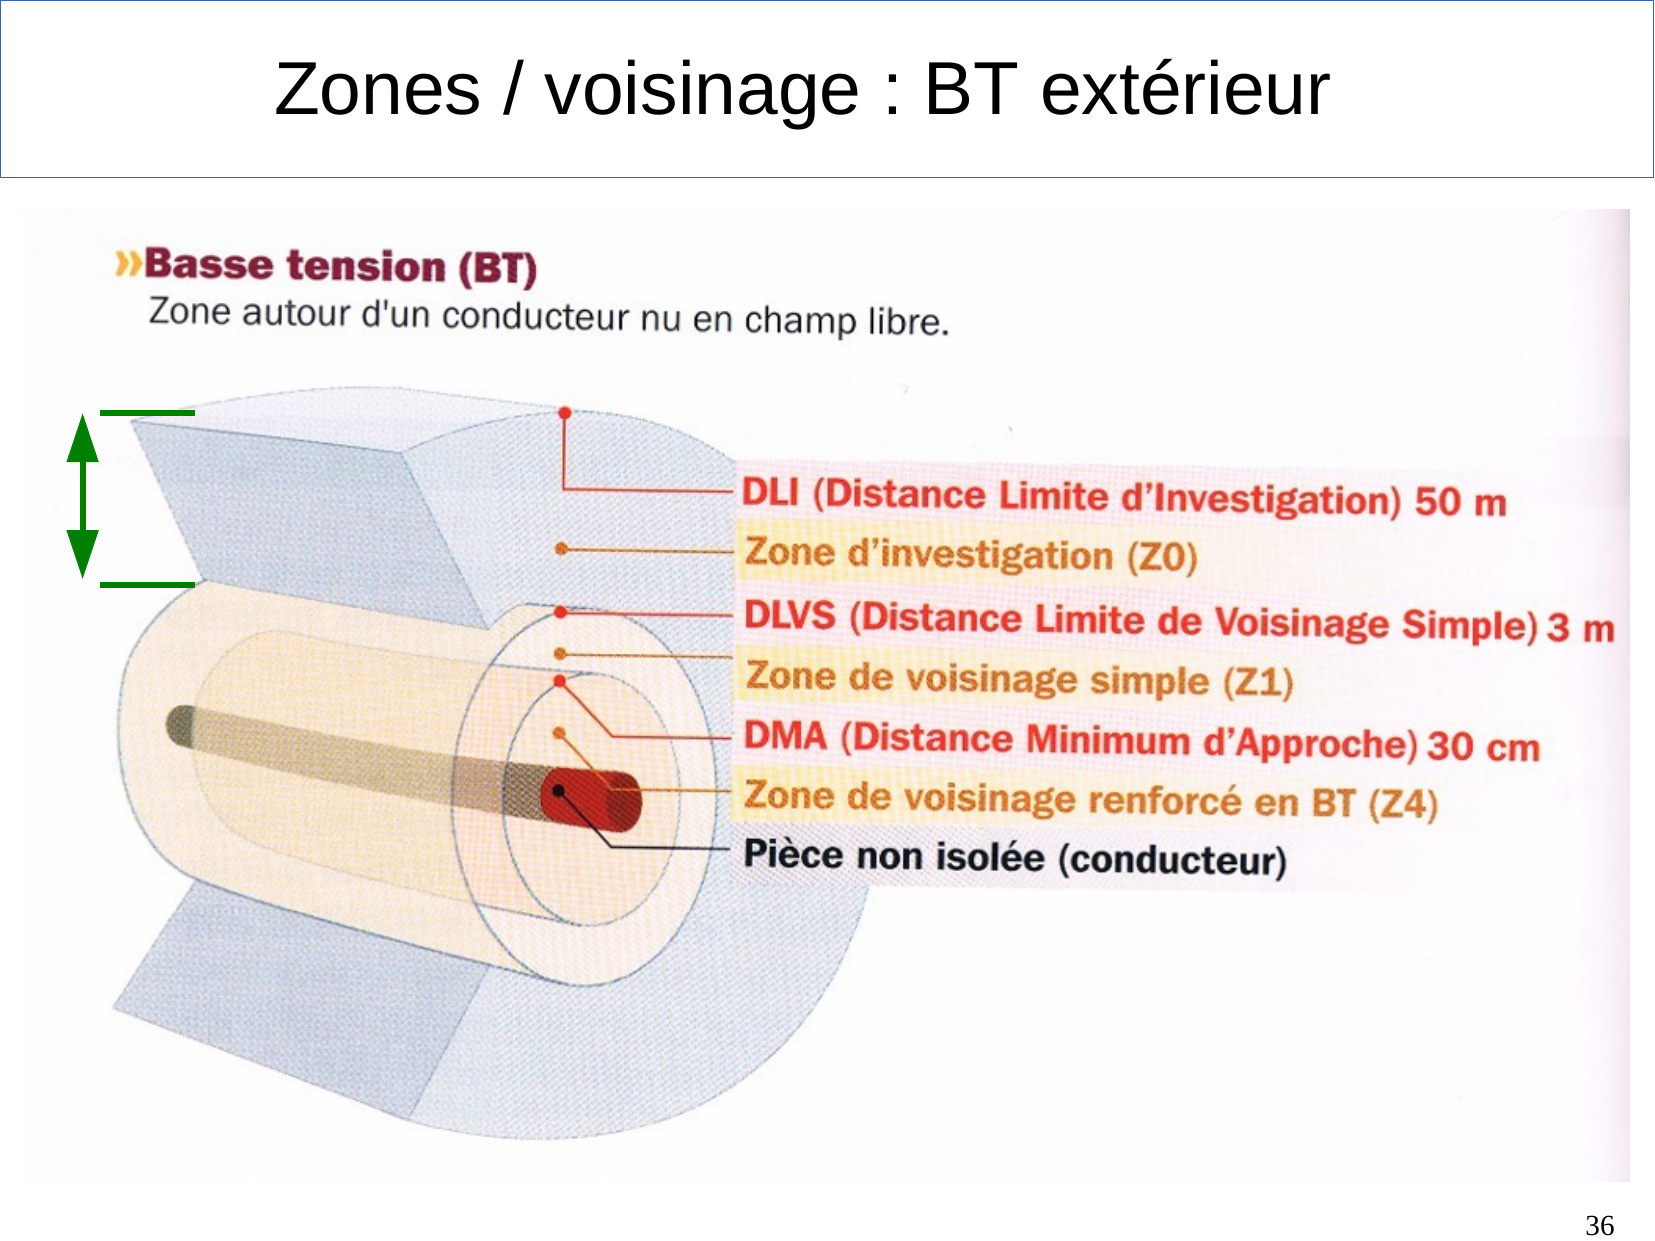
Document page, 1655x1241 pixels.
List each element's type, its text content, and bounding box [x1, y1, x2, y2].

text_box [23, 209, 1631, 1182]
title Zones / voisinage : BT extérieur [272, 37, 1334, 207]
slide_number 36 [1579, 1206, 1655, 1241]
